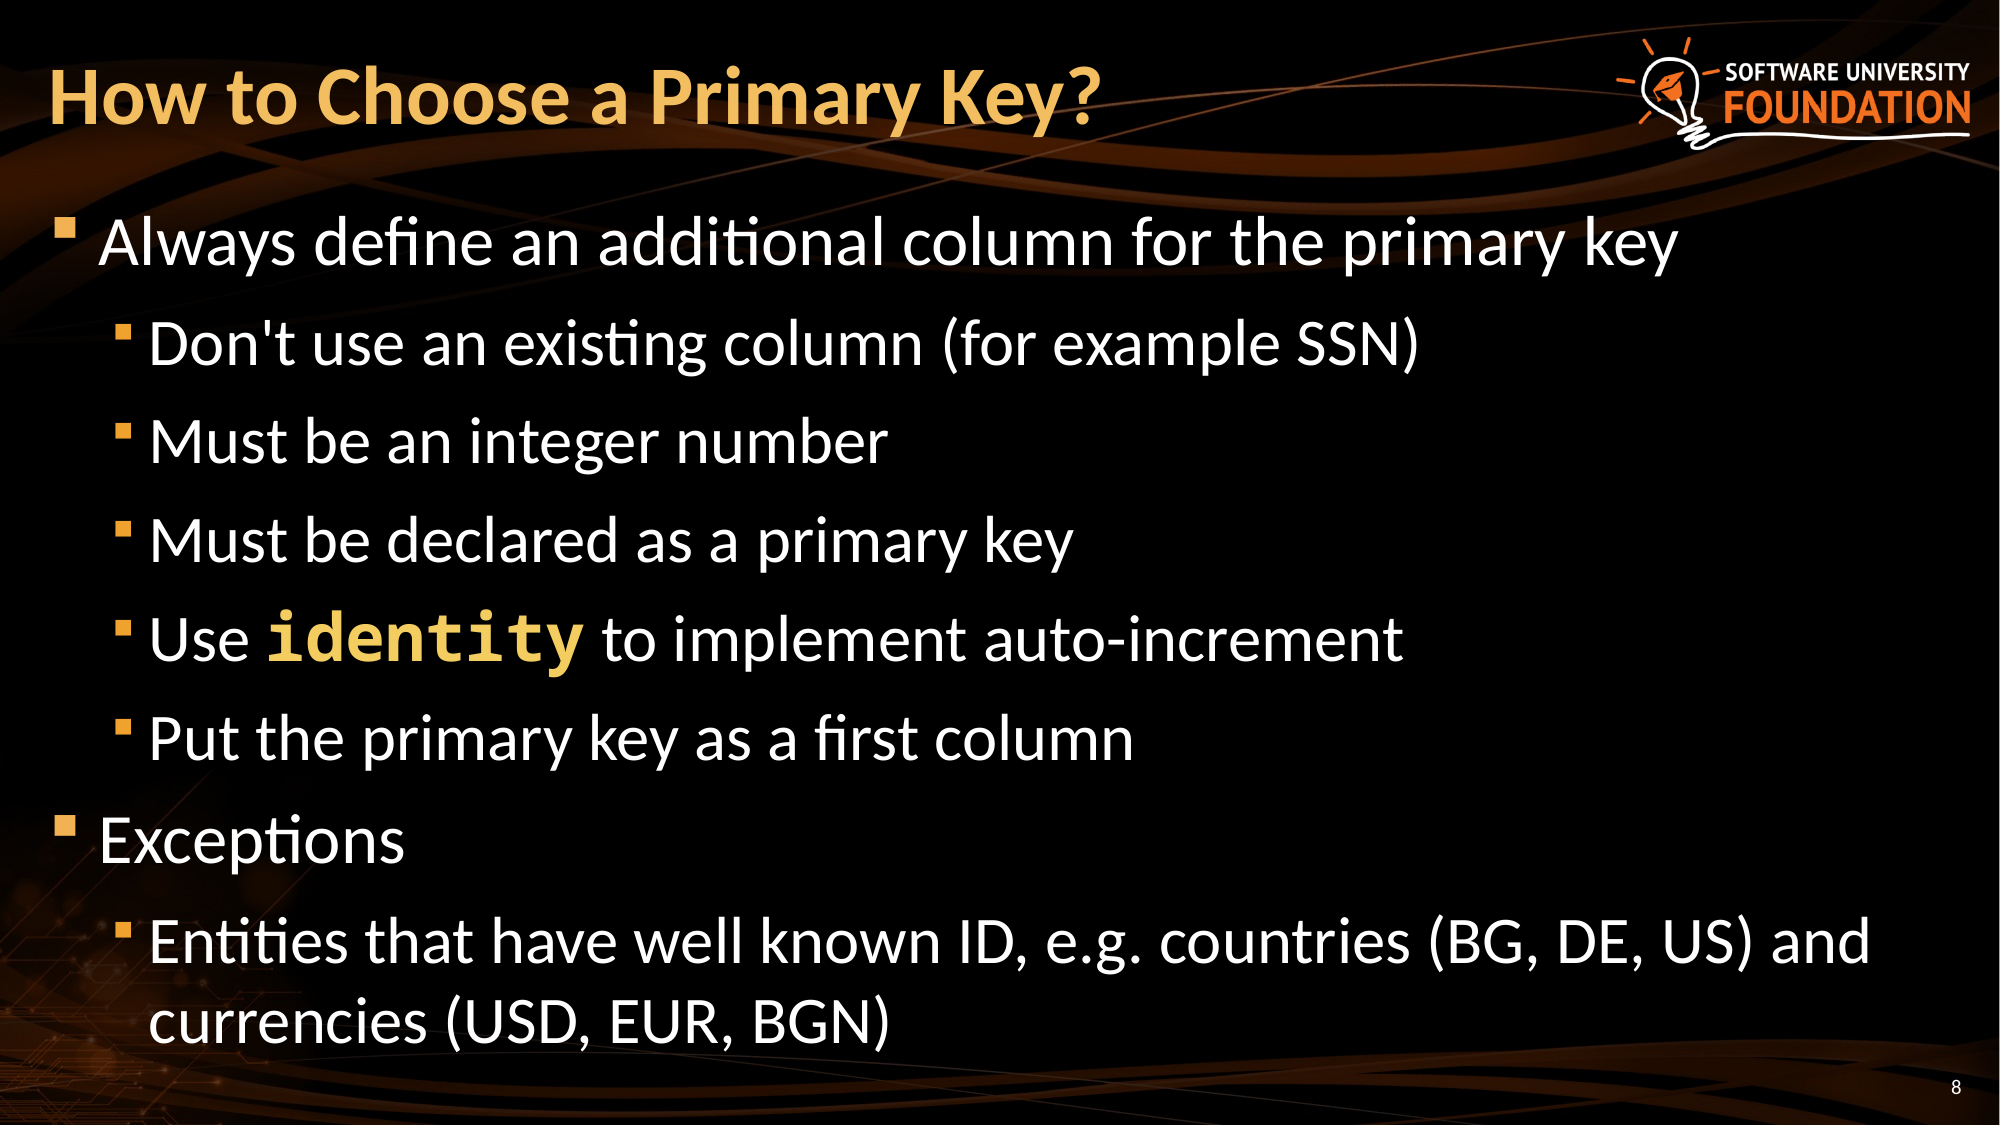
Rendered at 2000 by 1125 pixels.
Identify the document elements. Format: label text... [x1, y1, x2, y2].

list Always define an additional column for the primary key Don't use an existing column (for example SSN) Must be an integer number Must be declared as a primary key Use identity to implement auto-increment Put the primary key as a first column Exceptions Entities that have well known ID, e.g. countries (BG, DE, US) and currencies (USD, EUR, BGN) [31, 188, 1968, 1103]
title How to Choose a Primary Key? [30, 6, 1602, 189]
picture [0, 0, 2000, 1125]
